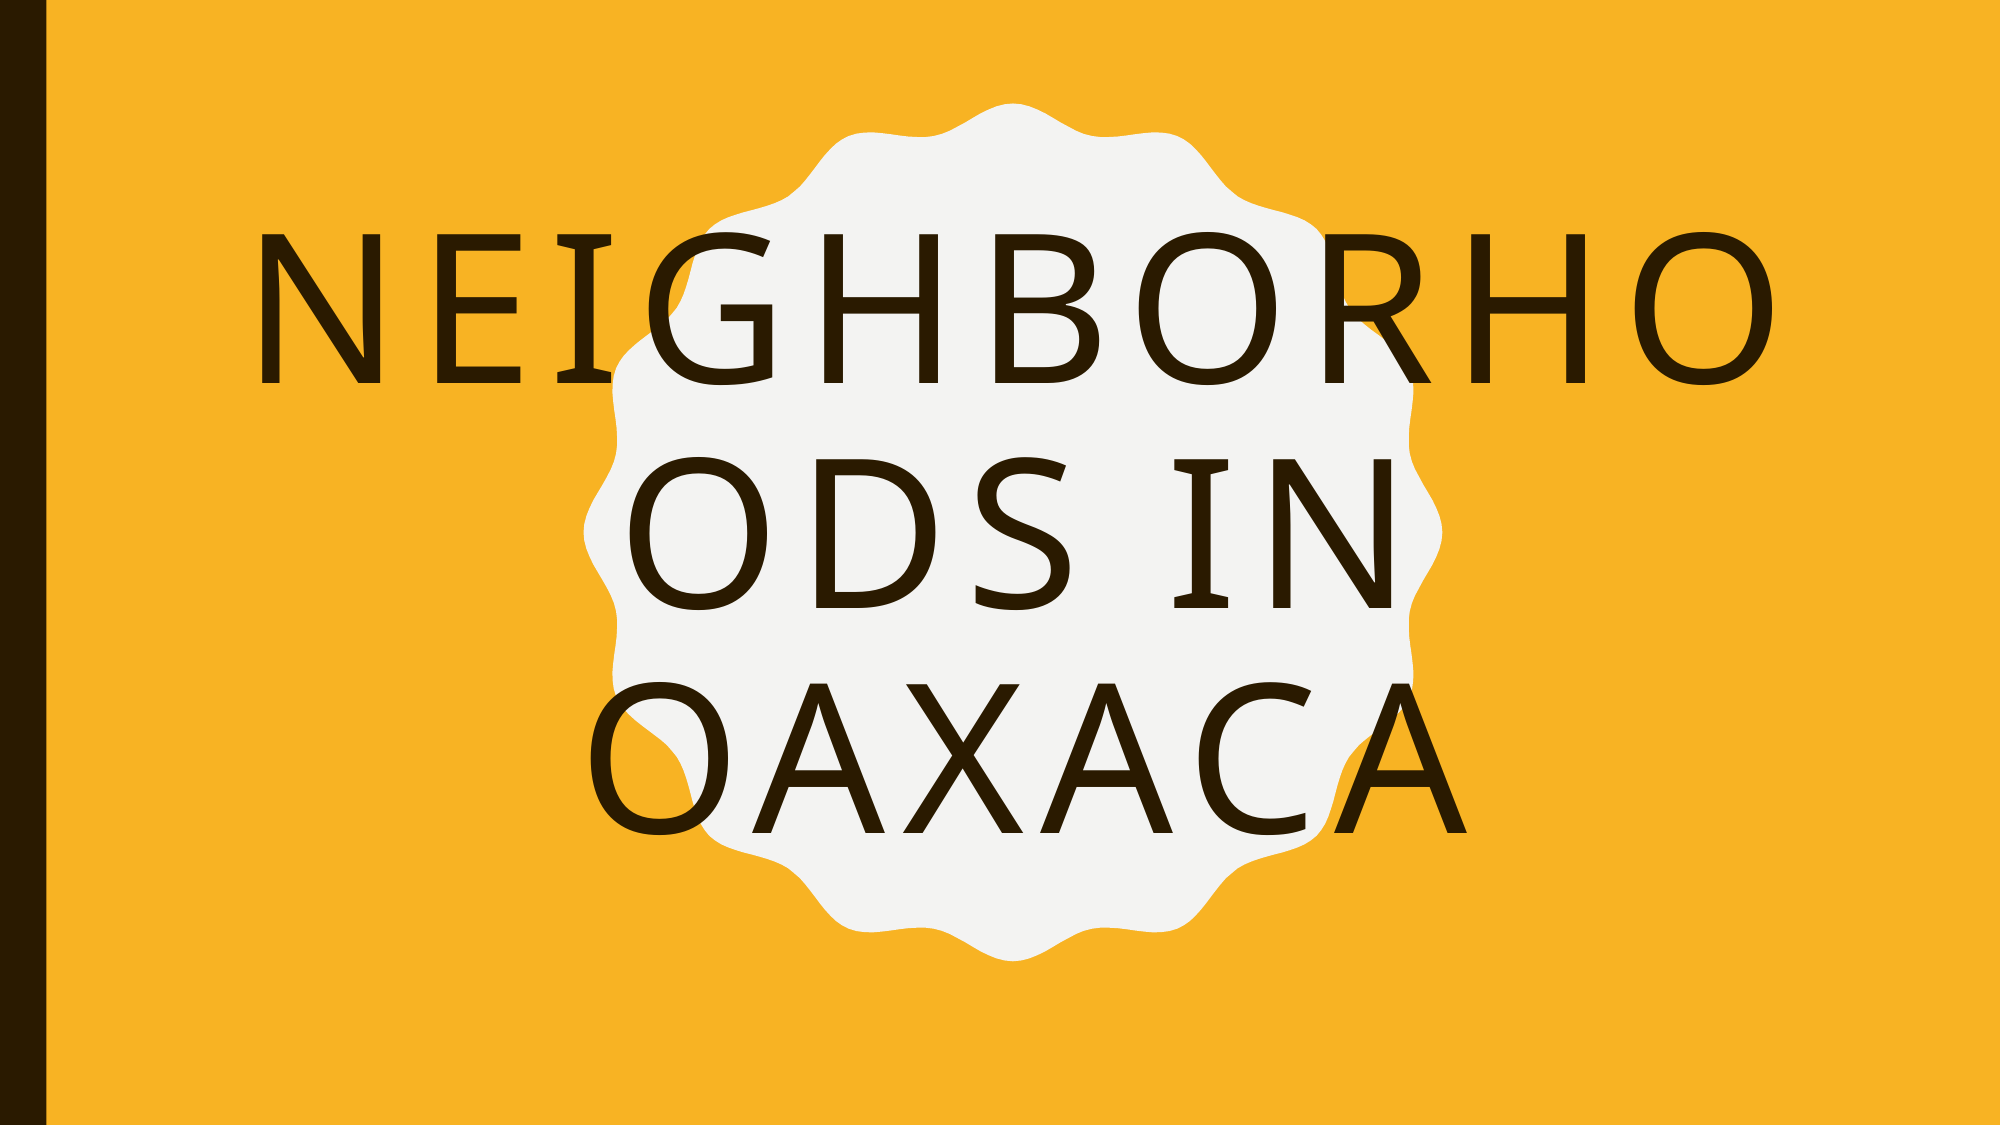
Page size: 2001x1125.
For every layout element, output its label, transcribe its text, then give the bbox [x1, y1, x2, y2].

title Neighborhoods in Oaxaca [176, 180, 1870, 902]
